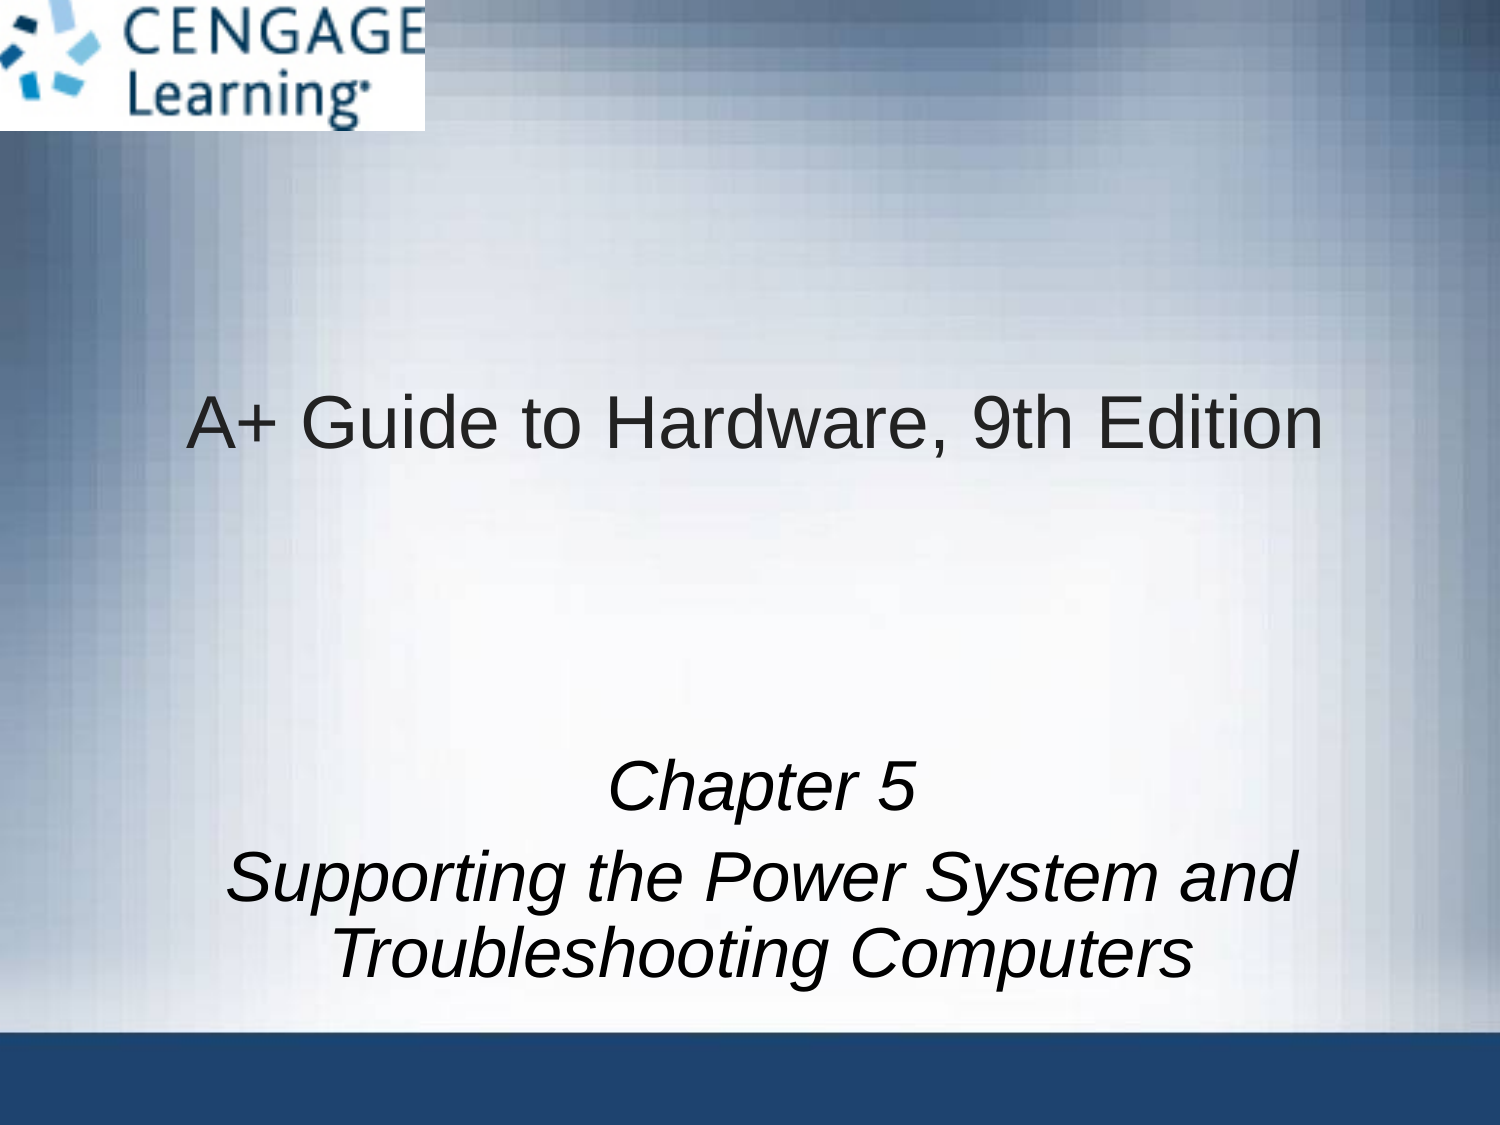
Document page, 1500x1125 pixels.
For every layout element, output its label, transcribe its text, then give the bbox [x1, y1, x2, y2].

picture [0, 0, 1500, 1125]
subtitle Chapter 5 Supporting the Power System and Troubleshooting Computers [111, 742, 1413, 982]
title A+ Guide to Hardware, 9th Edition [99, 237, 1413, 600]
